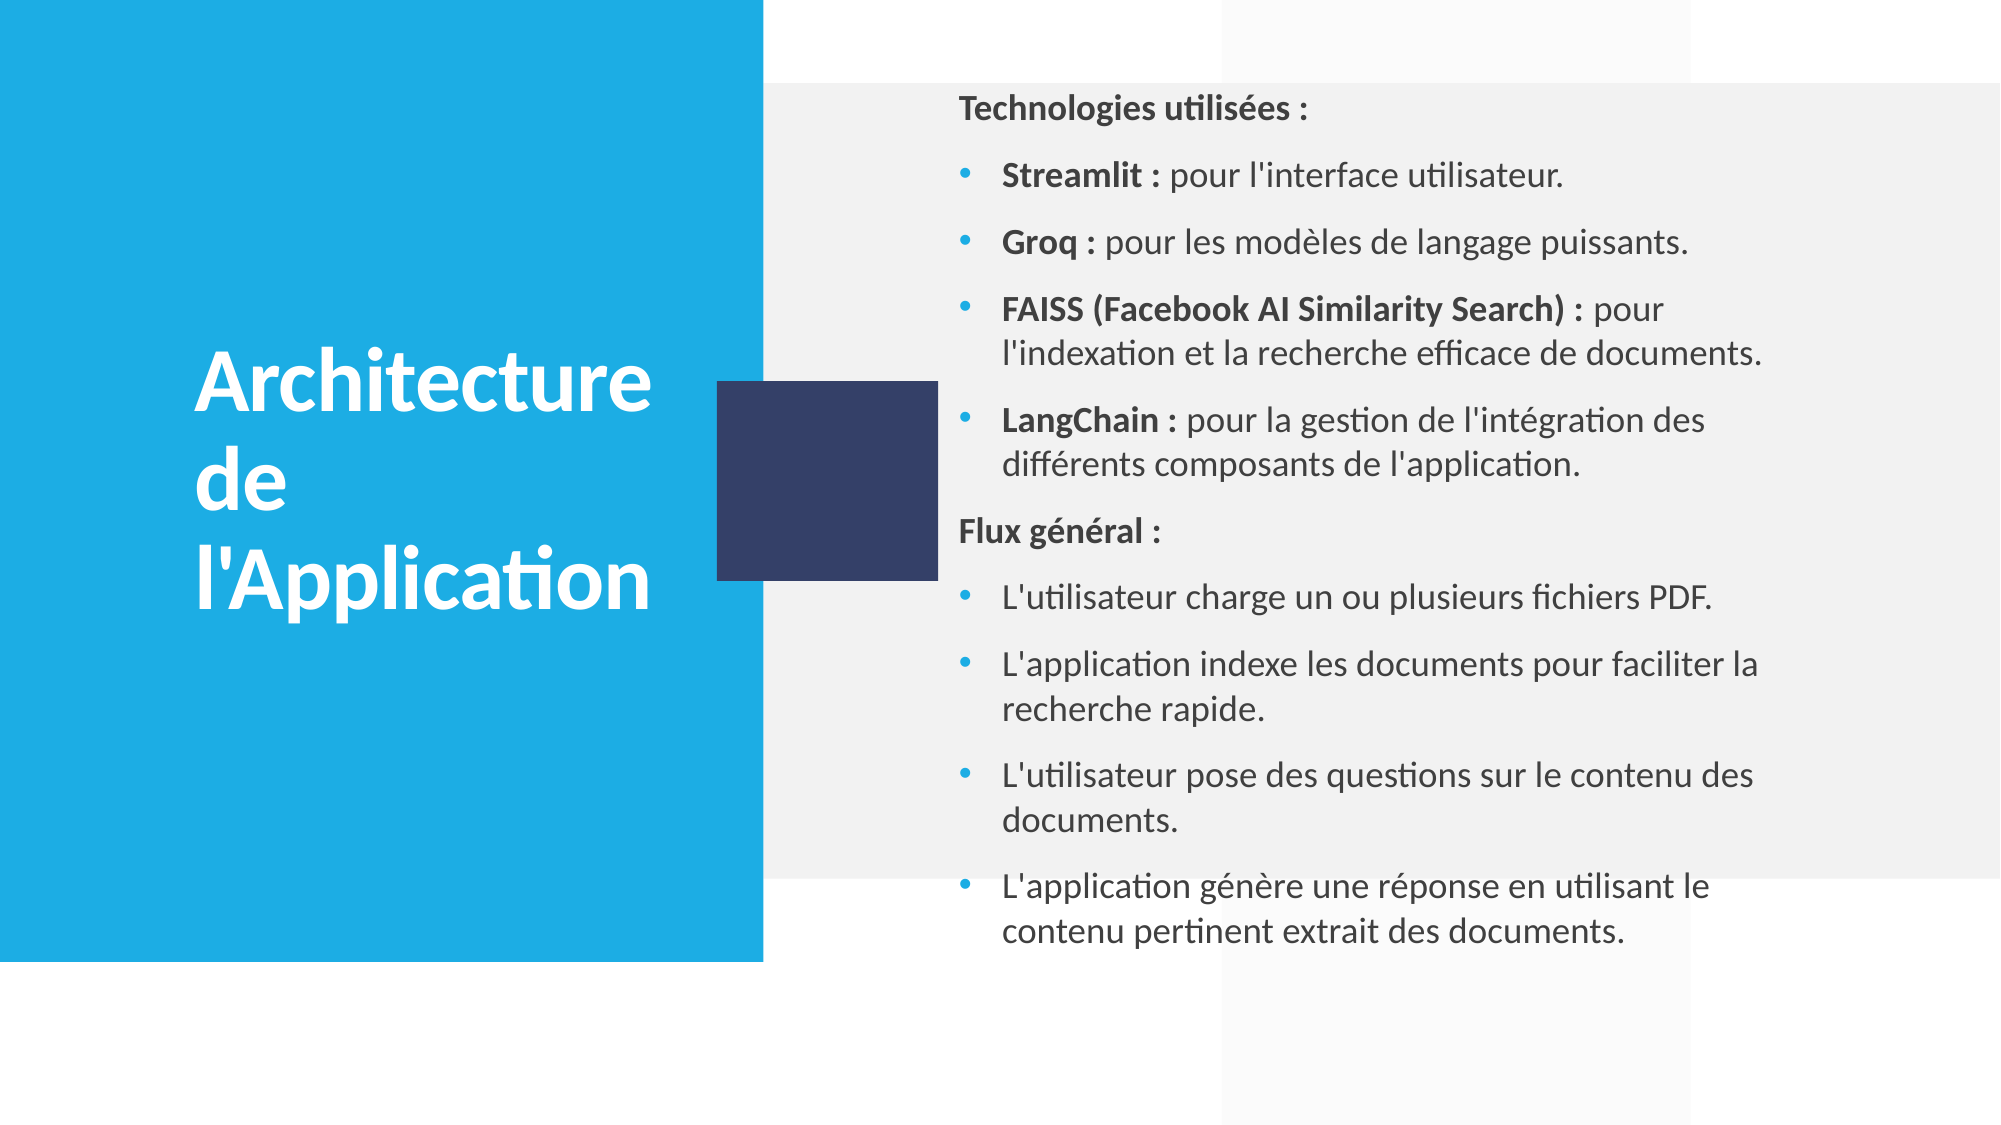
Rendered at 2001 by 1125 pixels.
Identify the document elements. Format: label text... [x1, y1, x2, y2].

list Technologies utilisées : Streamlit : pour l'interface utilisateur. Groq : pour les modèles de langage puissants. FAISS (Facebook AI Similarity Search) : pour l'indexation et la recherche efficace de documents. LangChain : pour la gestion de l'intégration des différents composants de l'application. Flux général : L'utilisateur charge un ou plusieurs fichiers PDF. L'application indexe les documents pour faciliter la recherche rapide. L'utilisateur pose des questions sur le contenu des documents. L'application génère une réponse en utilisant le contenu pertinent extrait des documents. [958, 76, 1821, 966]
title Architecture de l'Application [179, 309, 683, 653]
